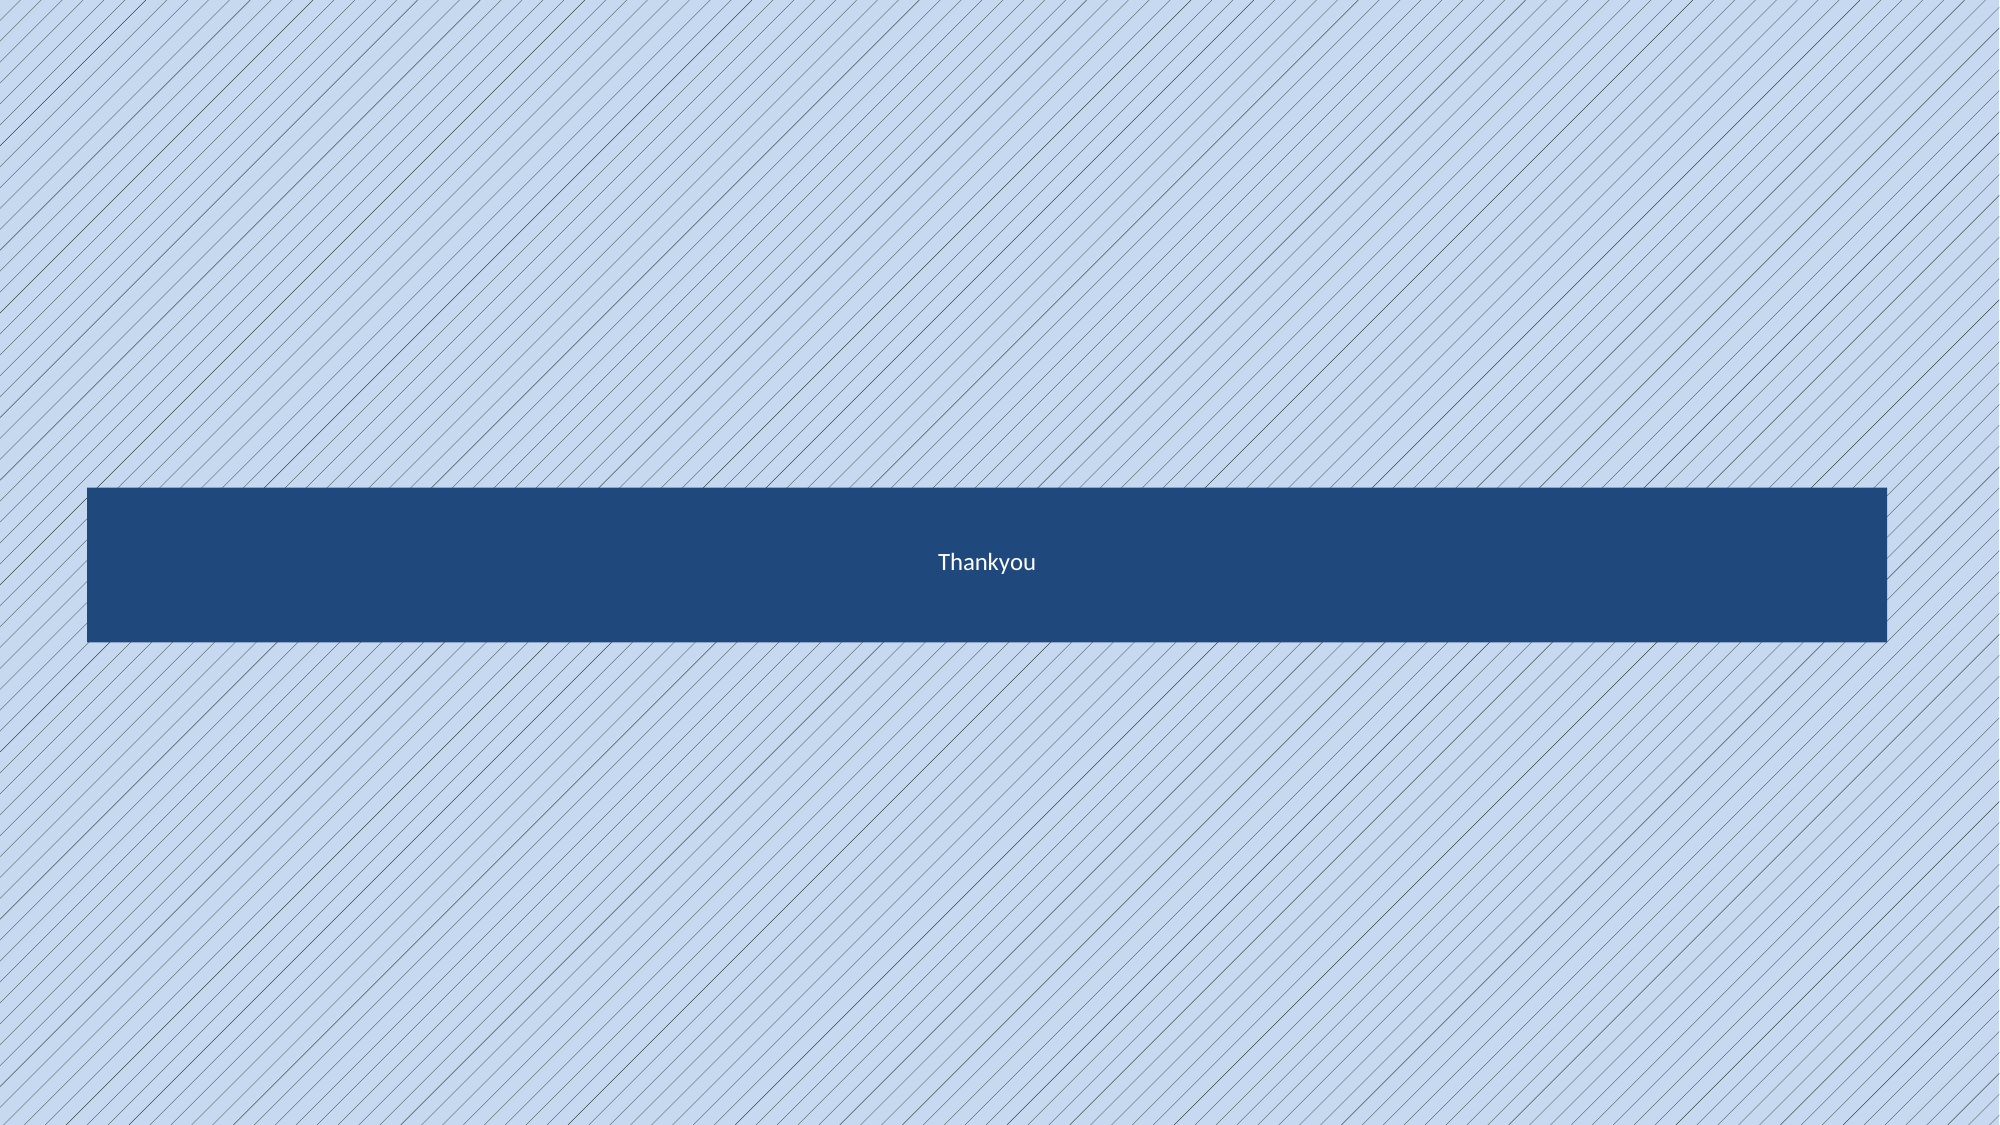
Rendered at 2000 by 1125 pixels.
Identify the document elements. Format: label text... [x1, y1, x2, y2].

title Thankyou [87, 487, 1888, 643]
